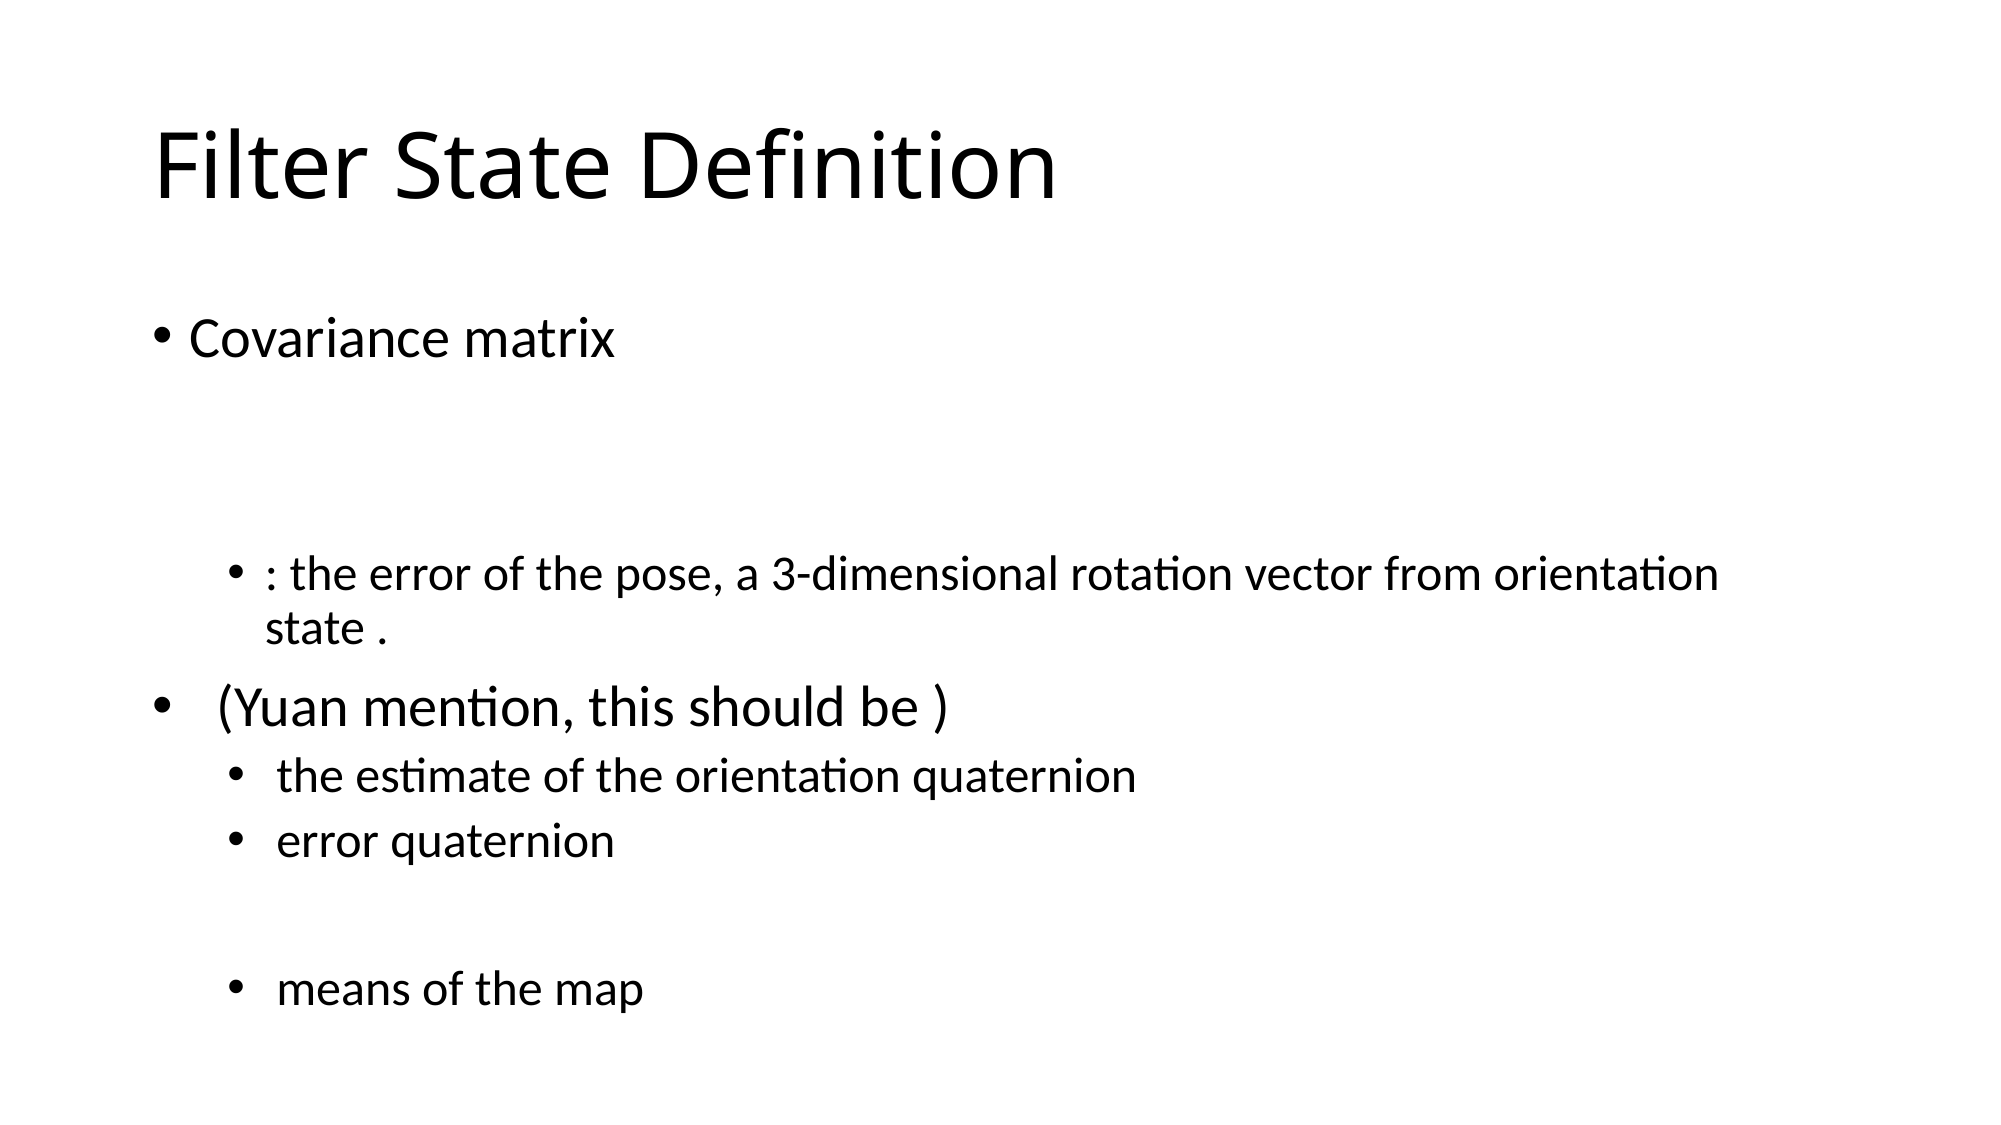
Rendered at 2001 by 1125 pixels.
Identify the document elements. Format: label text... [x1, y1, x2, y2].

title Filter State Definition [137, 59, 1863, 278]
